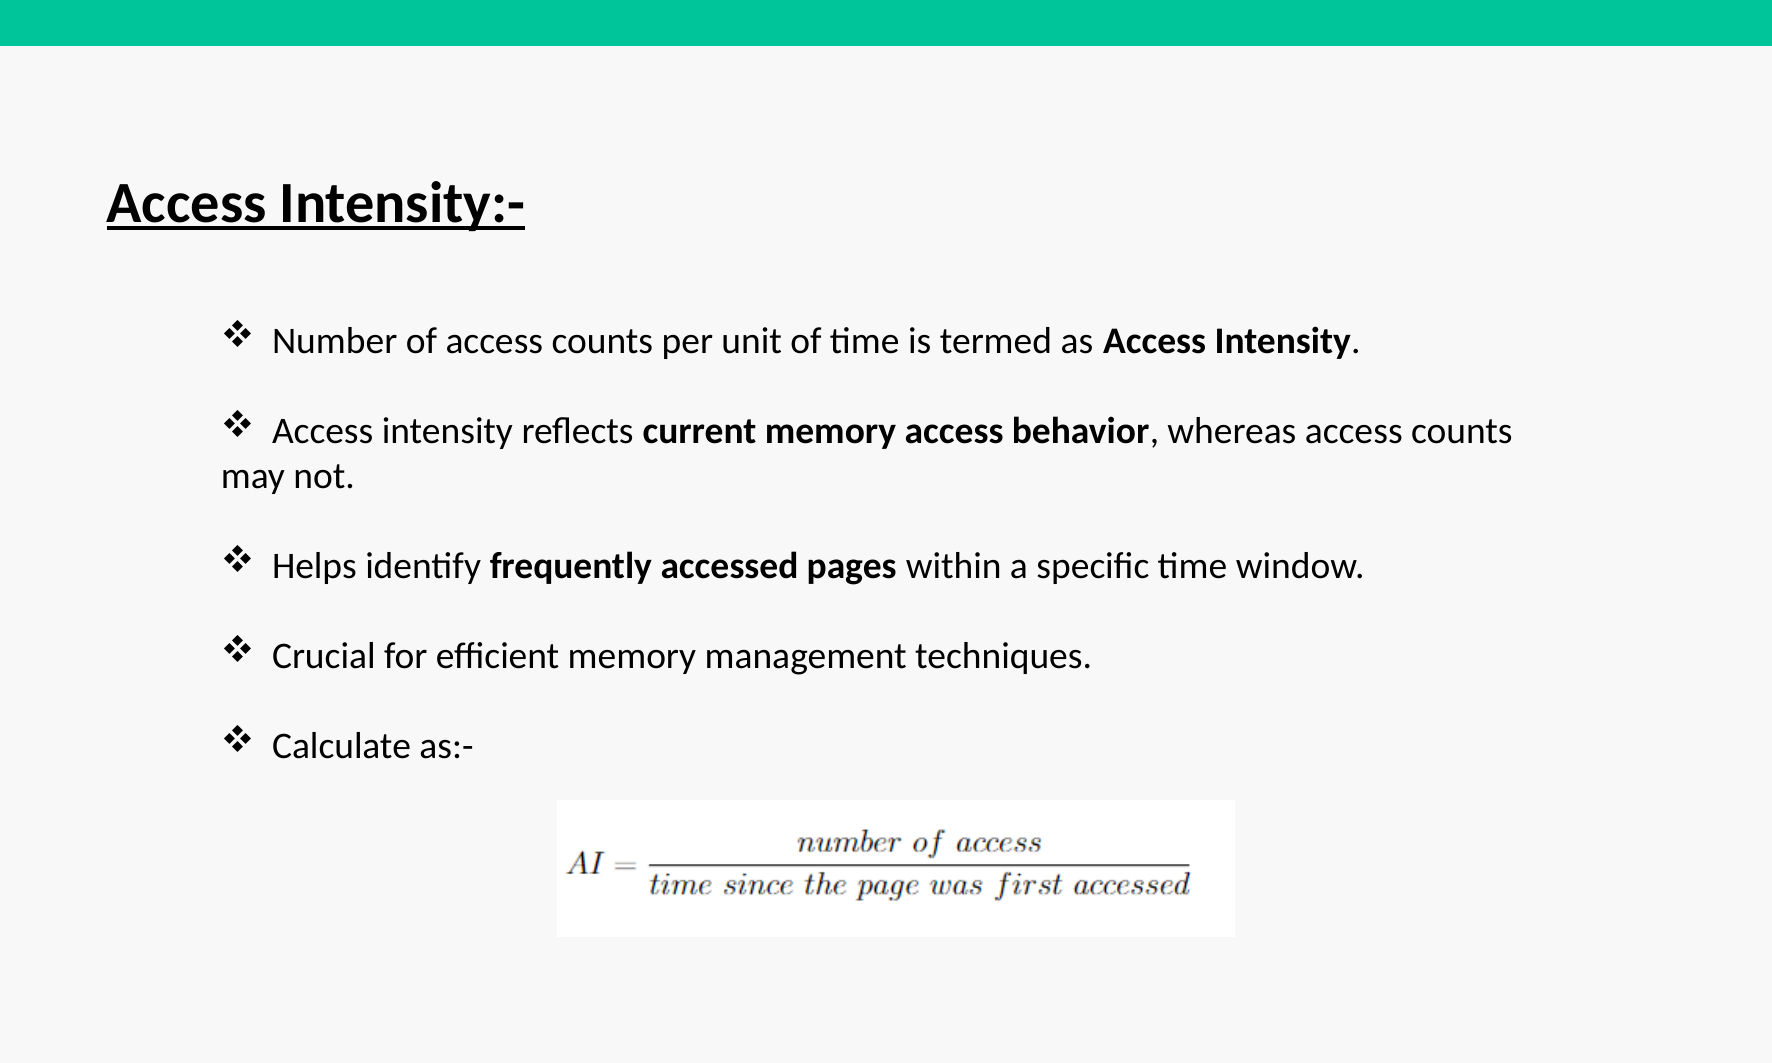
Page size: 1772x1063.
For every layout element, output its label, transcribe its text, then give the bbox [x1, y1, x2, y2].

picture [557, 800, 1235, 938]
text_box Number of access counts per unit of time is termed as Access Intensity. Access intensity reflects current memory access behavior, whereas access counts may not. Helps identify frequently accessed pages within a specific time window. Crucial for efficient memory management techniques. Calculate as:- [206, 308, 1554, 774]
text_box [0, 0, 1772, 47]
text_box Access Intensity:- [91, 156, 541, 242]
